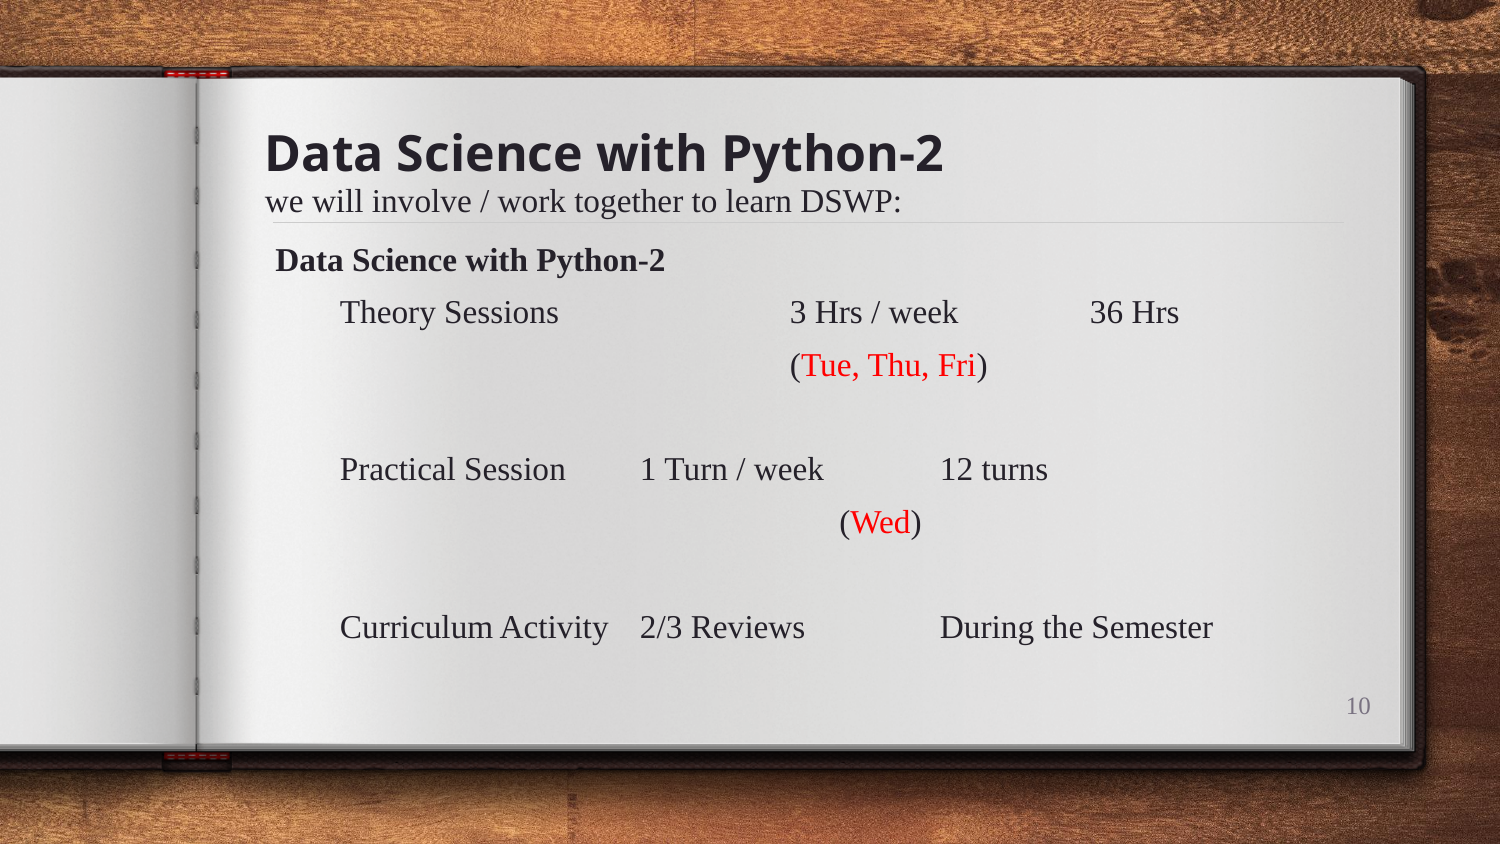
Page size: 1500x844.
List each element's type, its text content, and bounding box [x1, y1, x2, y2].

list Data Science with Python-2 Theory Sessions 3 Hrs / week 36 Hrs (Tue, Thu, Fri) Practical Session 1 Turn / week 12 turns (Wed) Curriculum Activity 2/3 Reviews During the Semester [249, 222, 1363, 722]
slide_number 10 [1295, 672, 1386, 737]
text_box we will involve / work together to learn DSWP: [249, 171, 1138, 235]
picture [0, 0, 1500, 844]
title Data Science with Python-2 [249, 96, 1336, 197]
